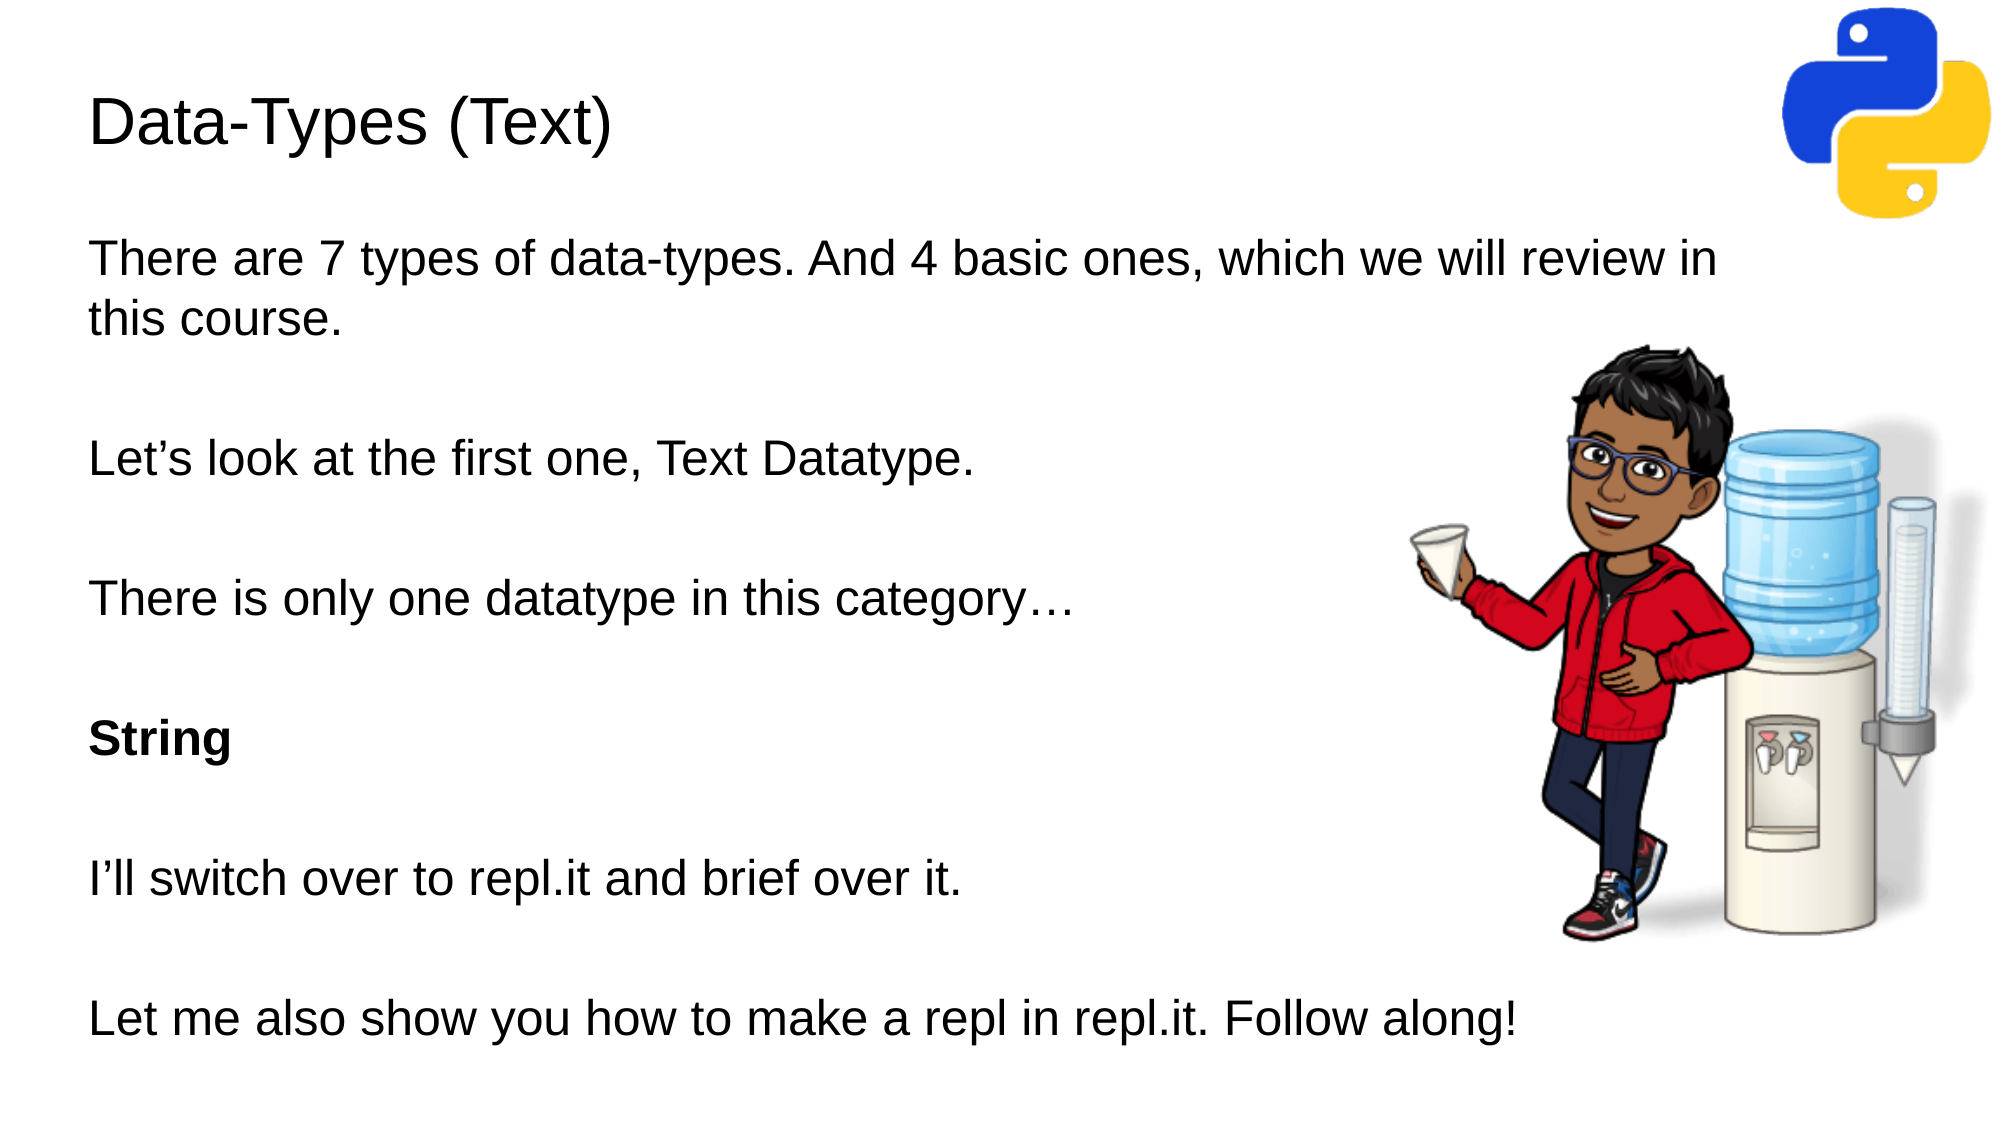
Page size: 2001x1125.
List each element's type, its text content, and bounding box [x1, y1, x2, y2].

text_box Data-Types (Text) [73, 70, 1605, 165]
picture [1355, 255, 2000, 959]
picture [1781, 0, 2000, 219]
text_box There are 7 types of data-types. And 4 basic ones, which we will review in this course. Let’s look at the first one, Text Datatype. There is only one datatype in this category… String I’ll switch over to repl.it and brief over it. Let me also show you how to make a repl in repl.it. Follow along! [73, 218, 1797, 1125]
